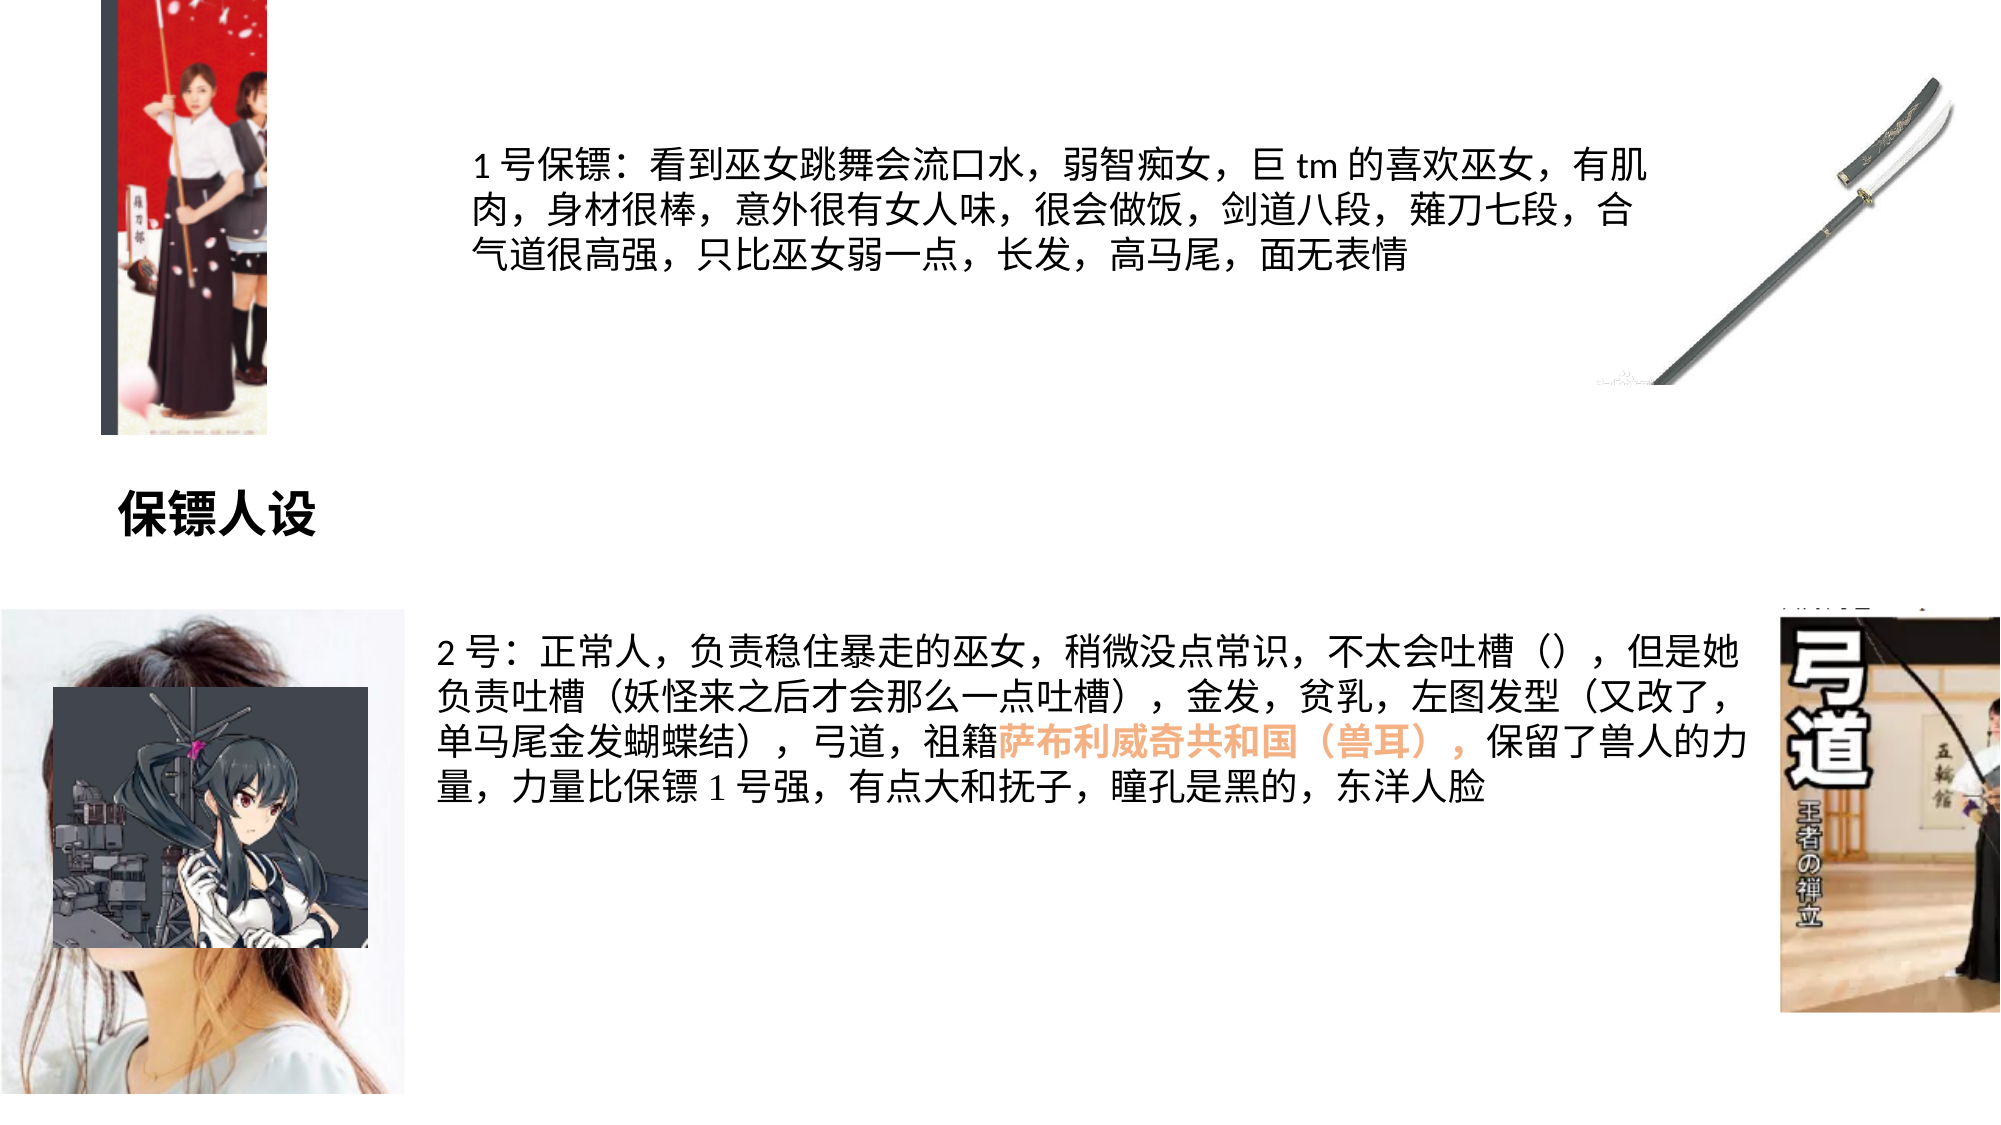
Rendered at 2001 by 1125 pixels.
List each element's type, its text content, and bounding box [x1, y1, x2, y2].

text_box 保镖人设 [102, 474, 333, 550]
picture [0, 607, 422, 1094]
picture [1579, 73, 1959, 385]
picture [1768, 608, 2000, 1016]
text_box 2号：正常人，负责稳住暴走的巫女，稍微没点常识，不太会吐槽（），但是她负责吐槽（妖怪来之后才会那么一点吐槽），金发，贫乳，左图发型（又改了，单马尾金发蝴蝶结），弓道，祖籍萨布利威奇共和国（兽耳），保留了兽人的力量，力量比保镖1号强，有点大和抚子，瞳孔是黑的，东洋人脸 [422, 620, 1768, 816]
text_box 1号保镖：看到巫女跳舞会流口水，弱智痴女，巨tm的喜欢巫女，有肌肉，身材很棒，意外很有女人味，很会做饭，剑道八段，薙刀七段，合气道很高强，只比巫女弱一点，长发，高马尾，面无表情 [457, 133, 1685, 509]
picture [101, 0, 267, 435]
